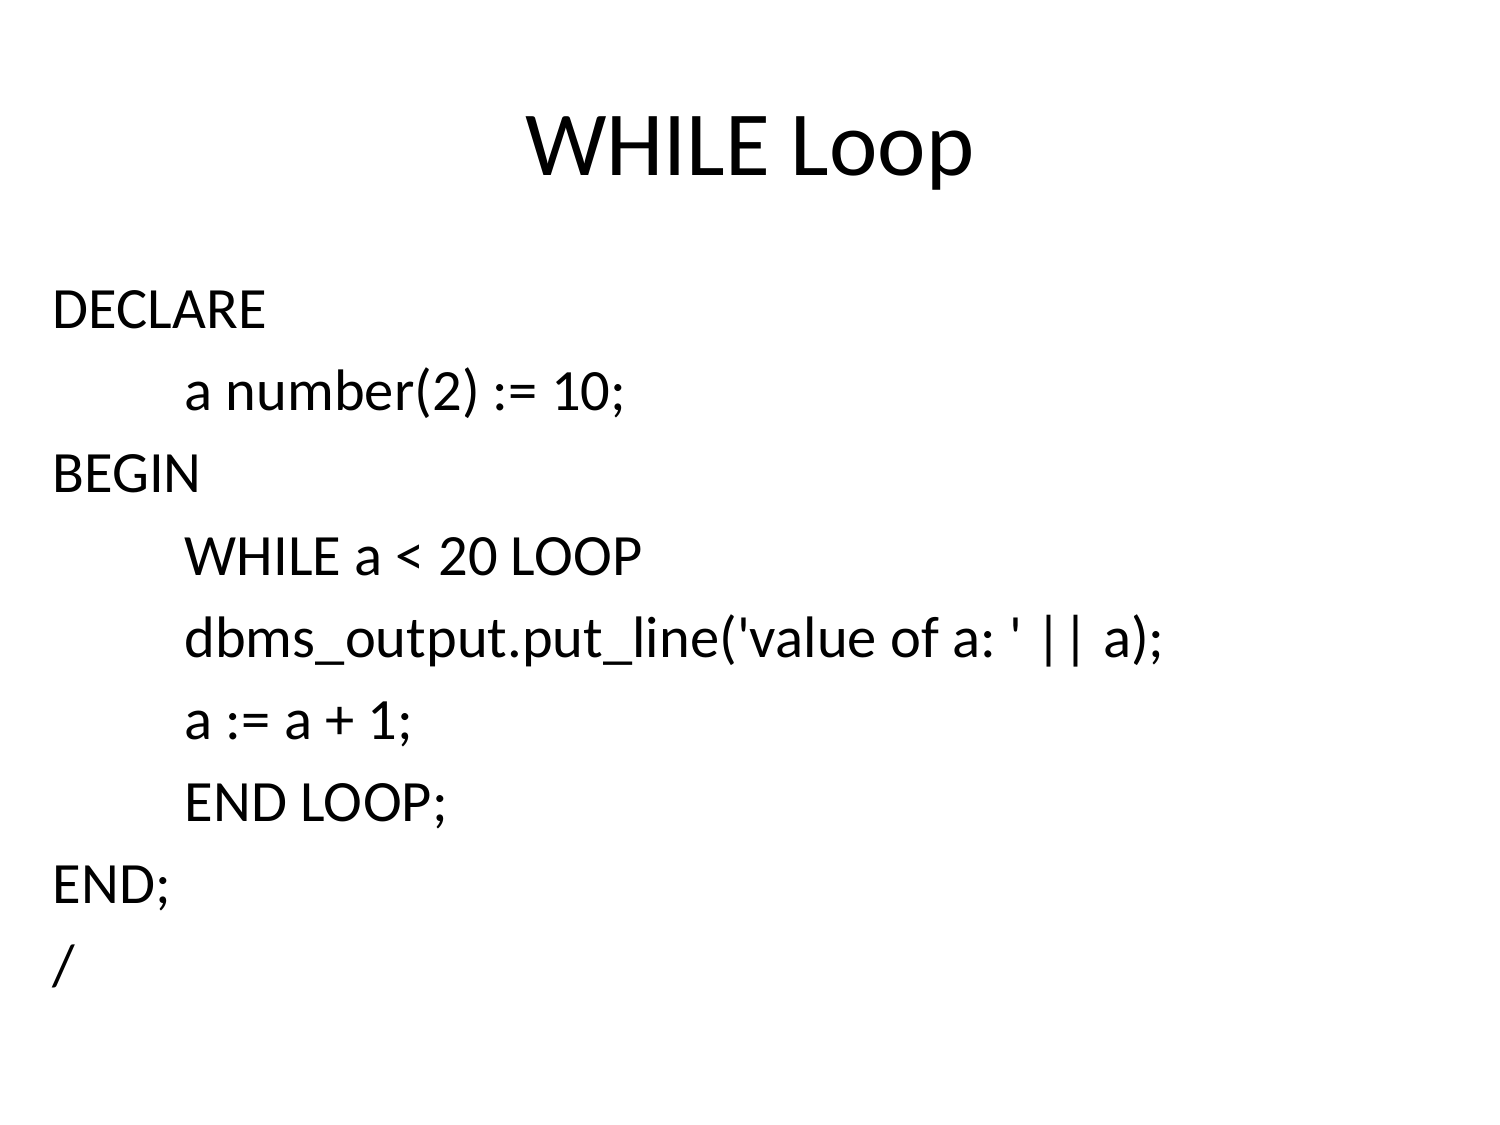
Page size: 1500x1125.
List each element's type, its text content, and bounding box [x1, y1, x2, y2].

list DECLARE a number(2) := 10; BEGIN WHILE a < 20 LOOP dbms_output.put_line('value of a: ' || a); a := a + 1; END LOOP; END; / [37, 262, 1475, 1005]
title WHILE Loop [75, 45, 1425, 233]
